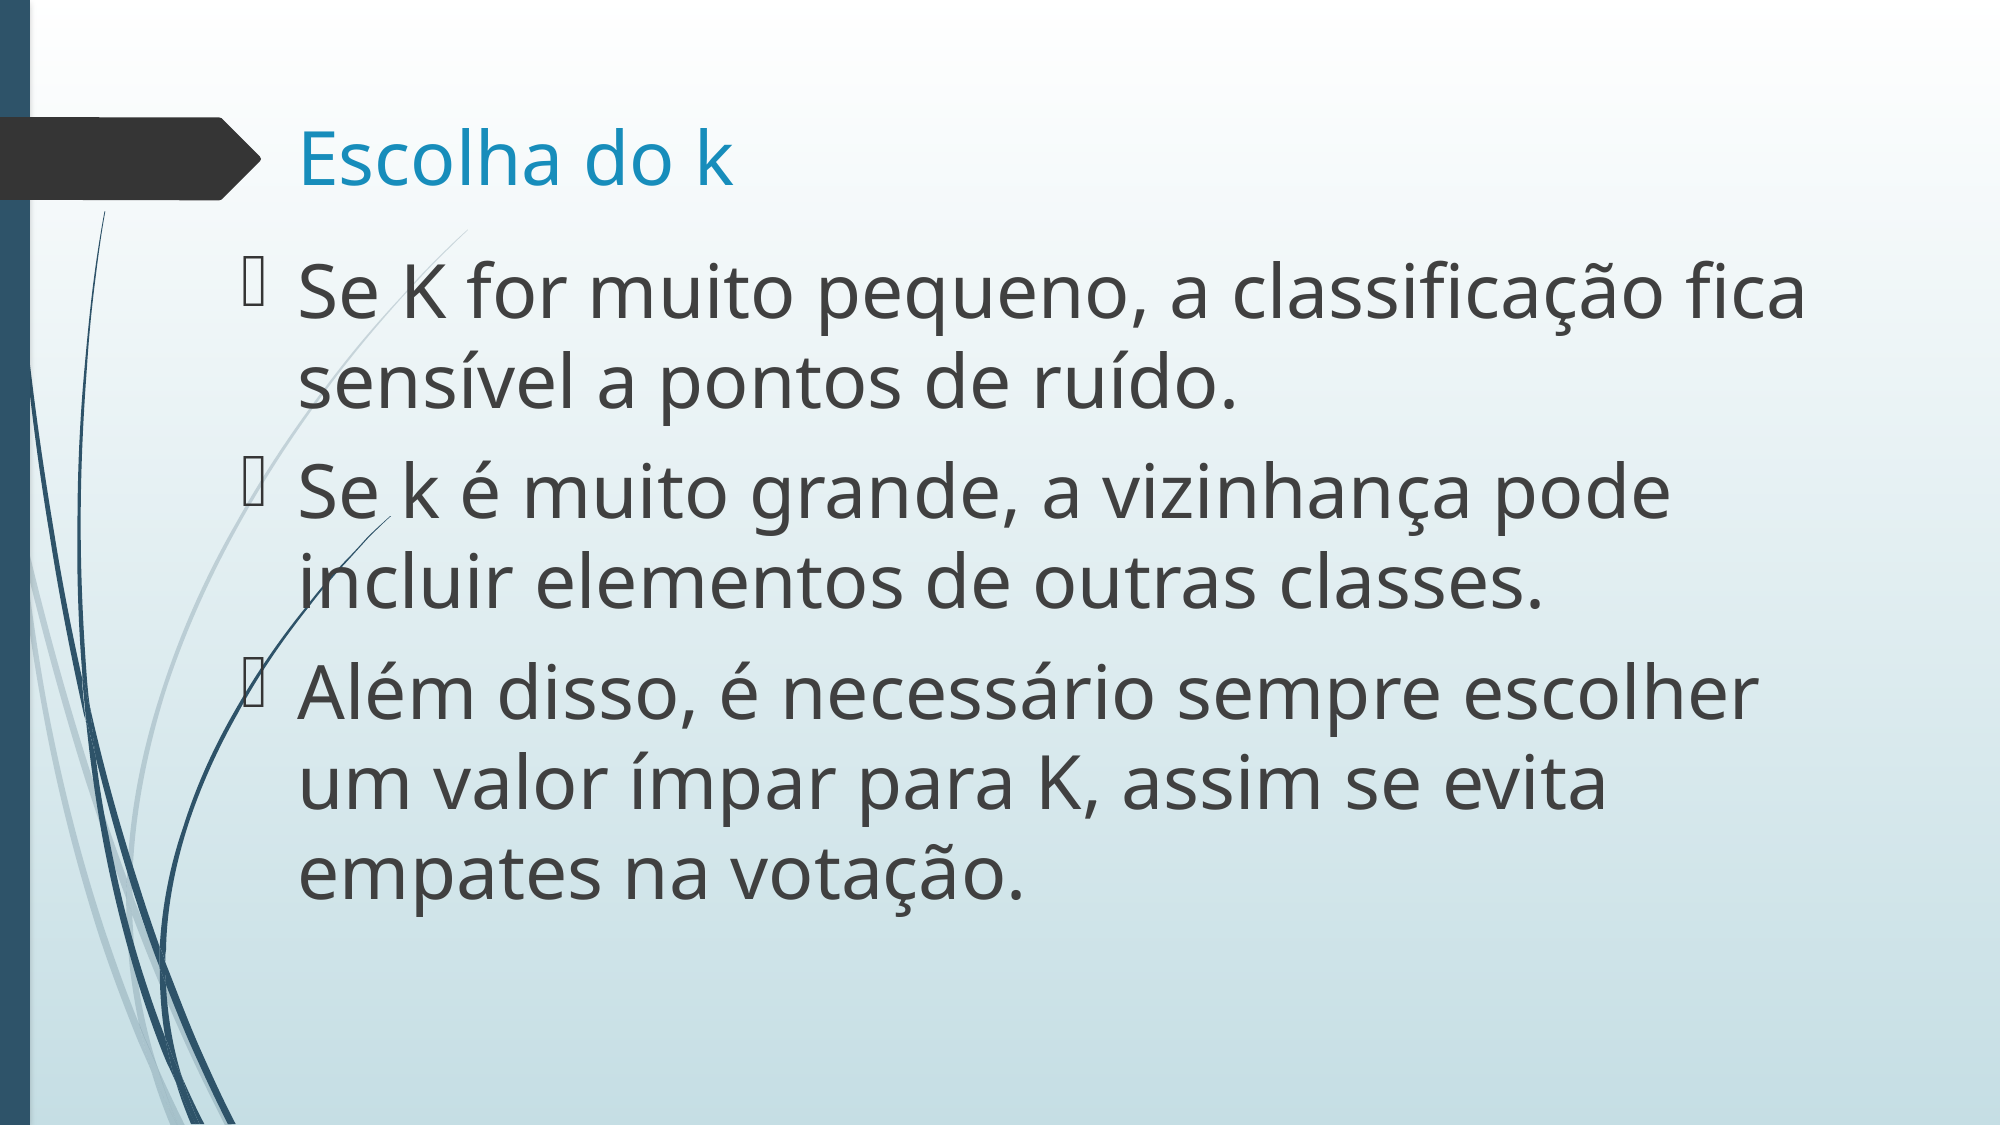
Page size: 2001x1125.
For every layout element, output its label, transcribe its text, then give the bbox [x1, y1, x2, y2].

list Se K for muito pequeno, a classificação fica sensível a pontos de ruído. Se k é muito grande, a vizinhança pode incluir elementos de outras classes. Além disso, é necessário sempre escolher um valor ímpar para K, assim se evita empates na votação. [226, 235, 1860, 1079]
title Escolha do k [282, 102, 1976, 313]
